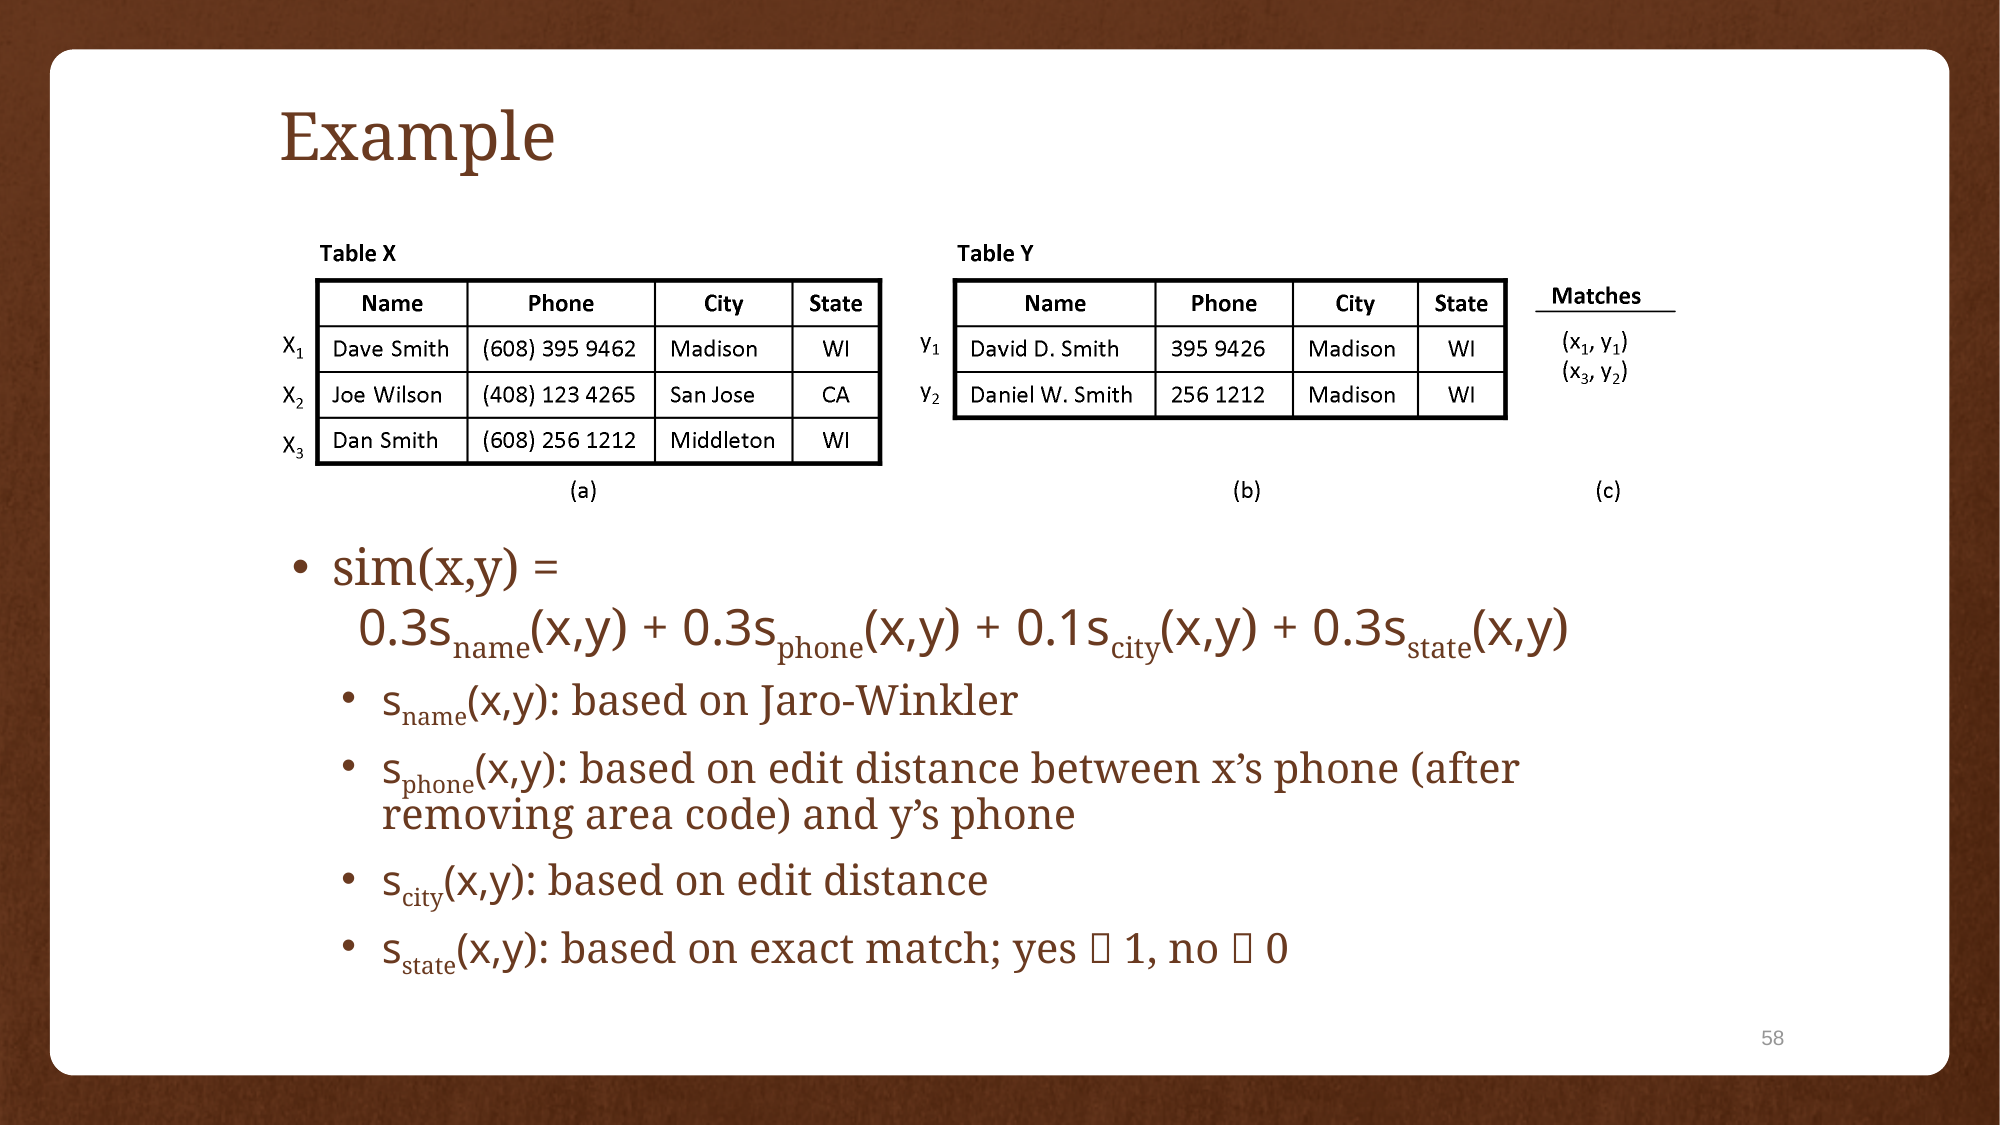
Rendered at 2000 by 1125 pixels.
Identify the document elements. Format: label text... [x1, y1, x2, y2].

list sim(x,y) = 0.3sname(x,y) + 0.3sphone(x,y) + 0.1scity(x,y) + 0.3sstate(x,y) sname(x,y): based on Jaro-Winkler sphone(x,y): based on edit distance between x’s phone (after removing area code) and y’s phone scity(x,y): based on edit distance sstate(x,y): based on exact match; yes  1, no  0 [276, 535, 1723, 1055]
picture [249, 205, 1750, 535]
slide_number 58 [1682, 1012, 1800, 1063]
title Example [264, 10, 1725, 182]
